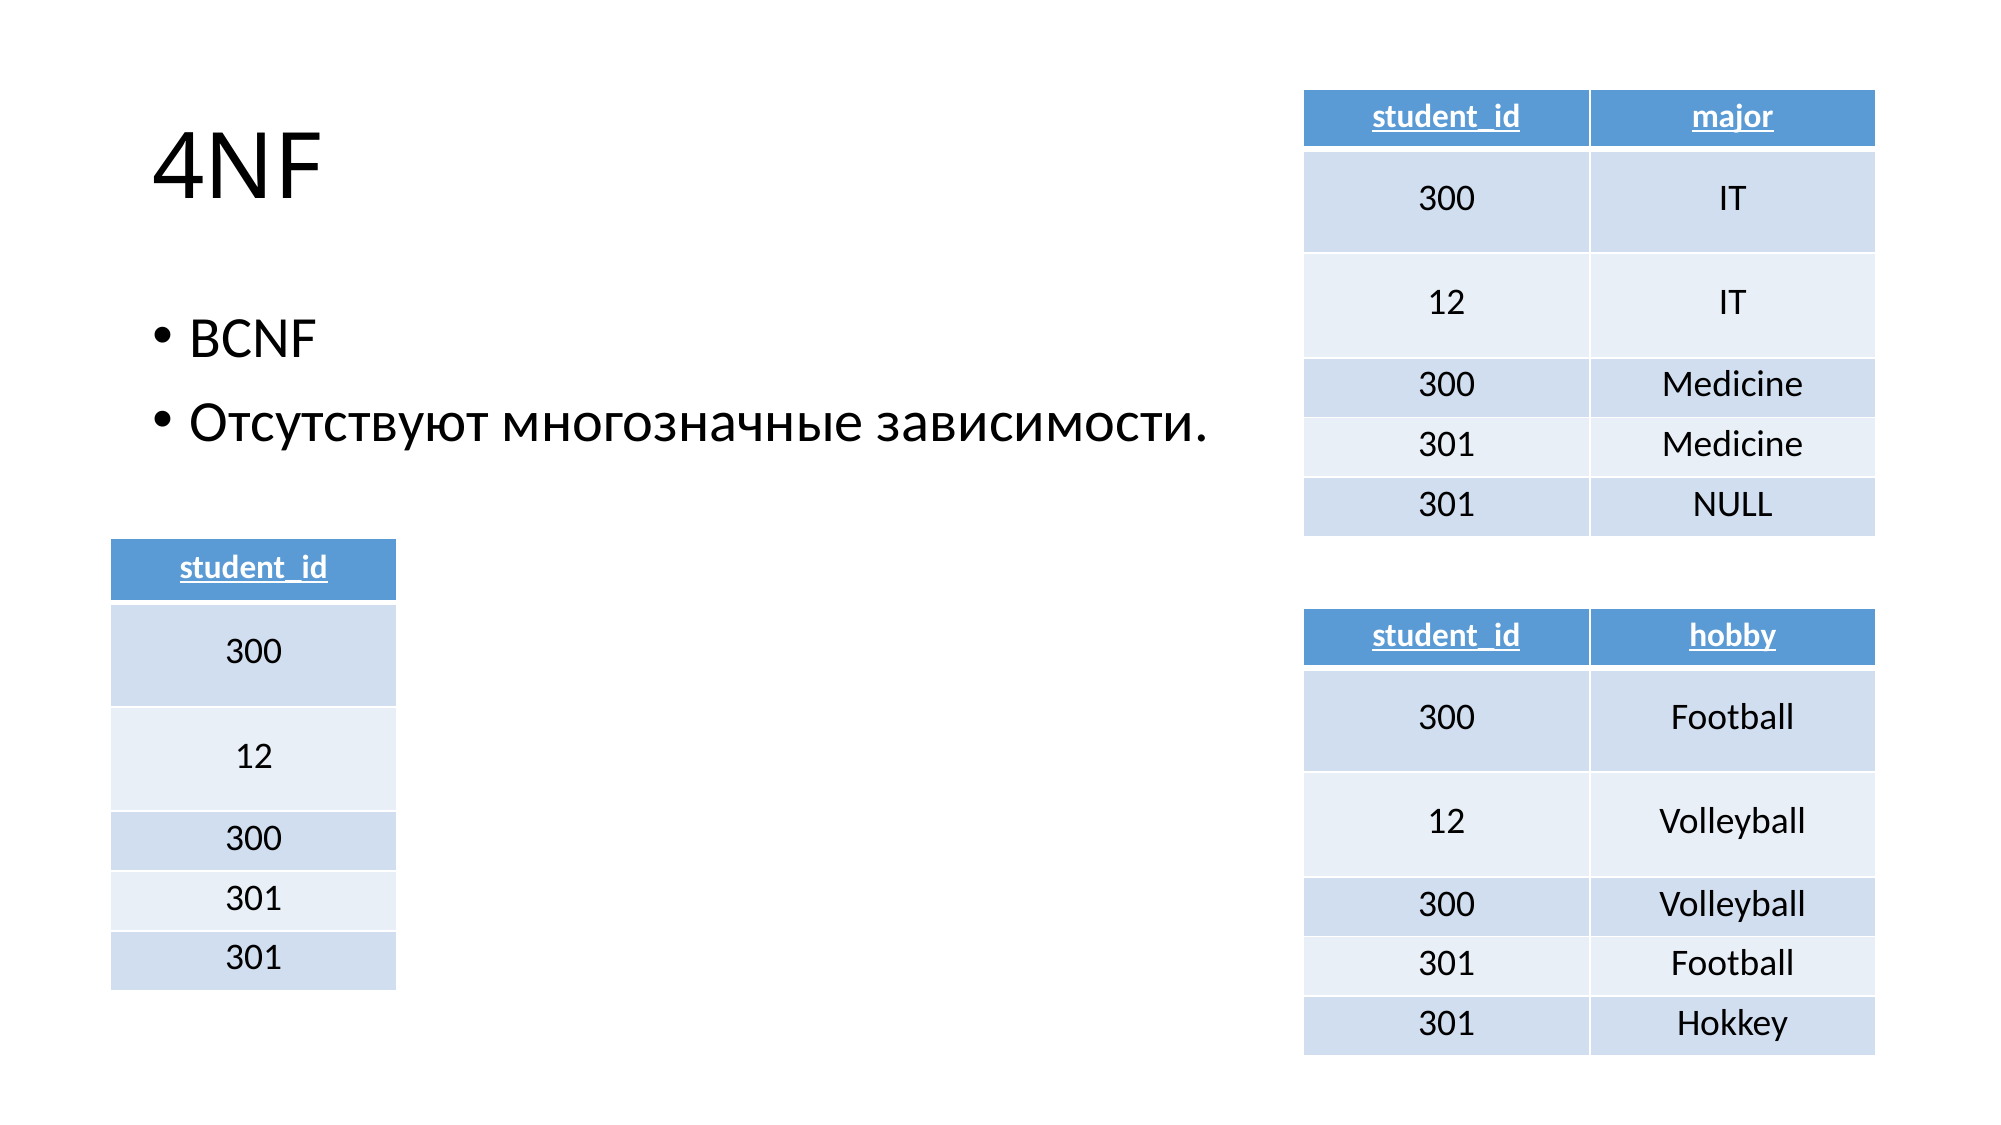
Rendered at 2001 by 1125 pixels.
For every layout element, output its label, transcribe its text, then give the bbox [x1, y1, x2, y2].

table_cell 300 [1304, 671, 1589, 771]
table_cell 301 [1304, 478, 1589, 536]
table_cell 301 [111, 932, 396, 990]
table_cell 12 [111, 708, 396, 810]
table_cell Football [1591, 671, 1875, 771]
table_header major [1591, 90, 1875, 146]
table_cell 300 [1304, 152, 1589, 252]
title 4NF [137, 59, 1863, 278]
table_cell 12 [1304, 773, 1589, 876]
table_cell IT [1591, 254, 1875, 357]
table_cell 300 [111, 605, 396, 706]
table_cell 301 [111, 872, 396, 930]
table_cell Football [1591, 937, 1875, 995]
table_header student_id [1304, 609, 1589, 665]
table_cell 300 [1304, 359, 1589, 417]
table_header student_id [111, 539, 396, 600]
table_cell Volleyball [1591, 878, 1875, 936]
table_cell 300 [111, 812, 396, 870]
table_cell 301 [1304, 418, 1589, 476]
table_cell Hokkey [1591, 997, 1875, 1055]
table_header student_id [1304, 90, 1589, 146]
table_cell Volleyball [1591, 773, 1875, 876]
table_cell IT [1591, 152, 1875, 252]
list BCNF Отсутствуют многозначные зависимости. [137, 299, 1863, 1014]
table_cell Medicine [1591, 418, 1875, 476]
table_cell NULL [1591, 478, 1875, 536]
table_cell Medicine [1591, 359, 1875, 417]
table_header hobby [1591, 609, 1875, 665]
table_cell 301 [1304, 997, 1589, 1055]
table_cell 12 [1304, 254, 1589, 357]
table_cell 301 [1304, 937, 1589, 995]
table_cell 300 [1304, 878, 1589, 936]
